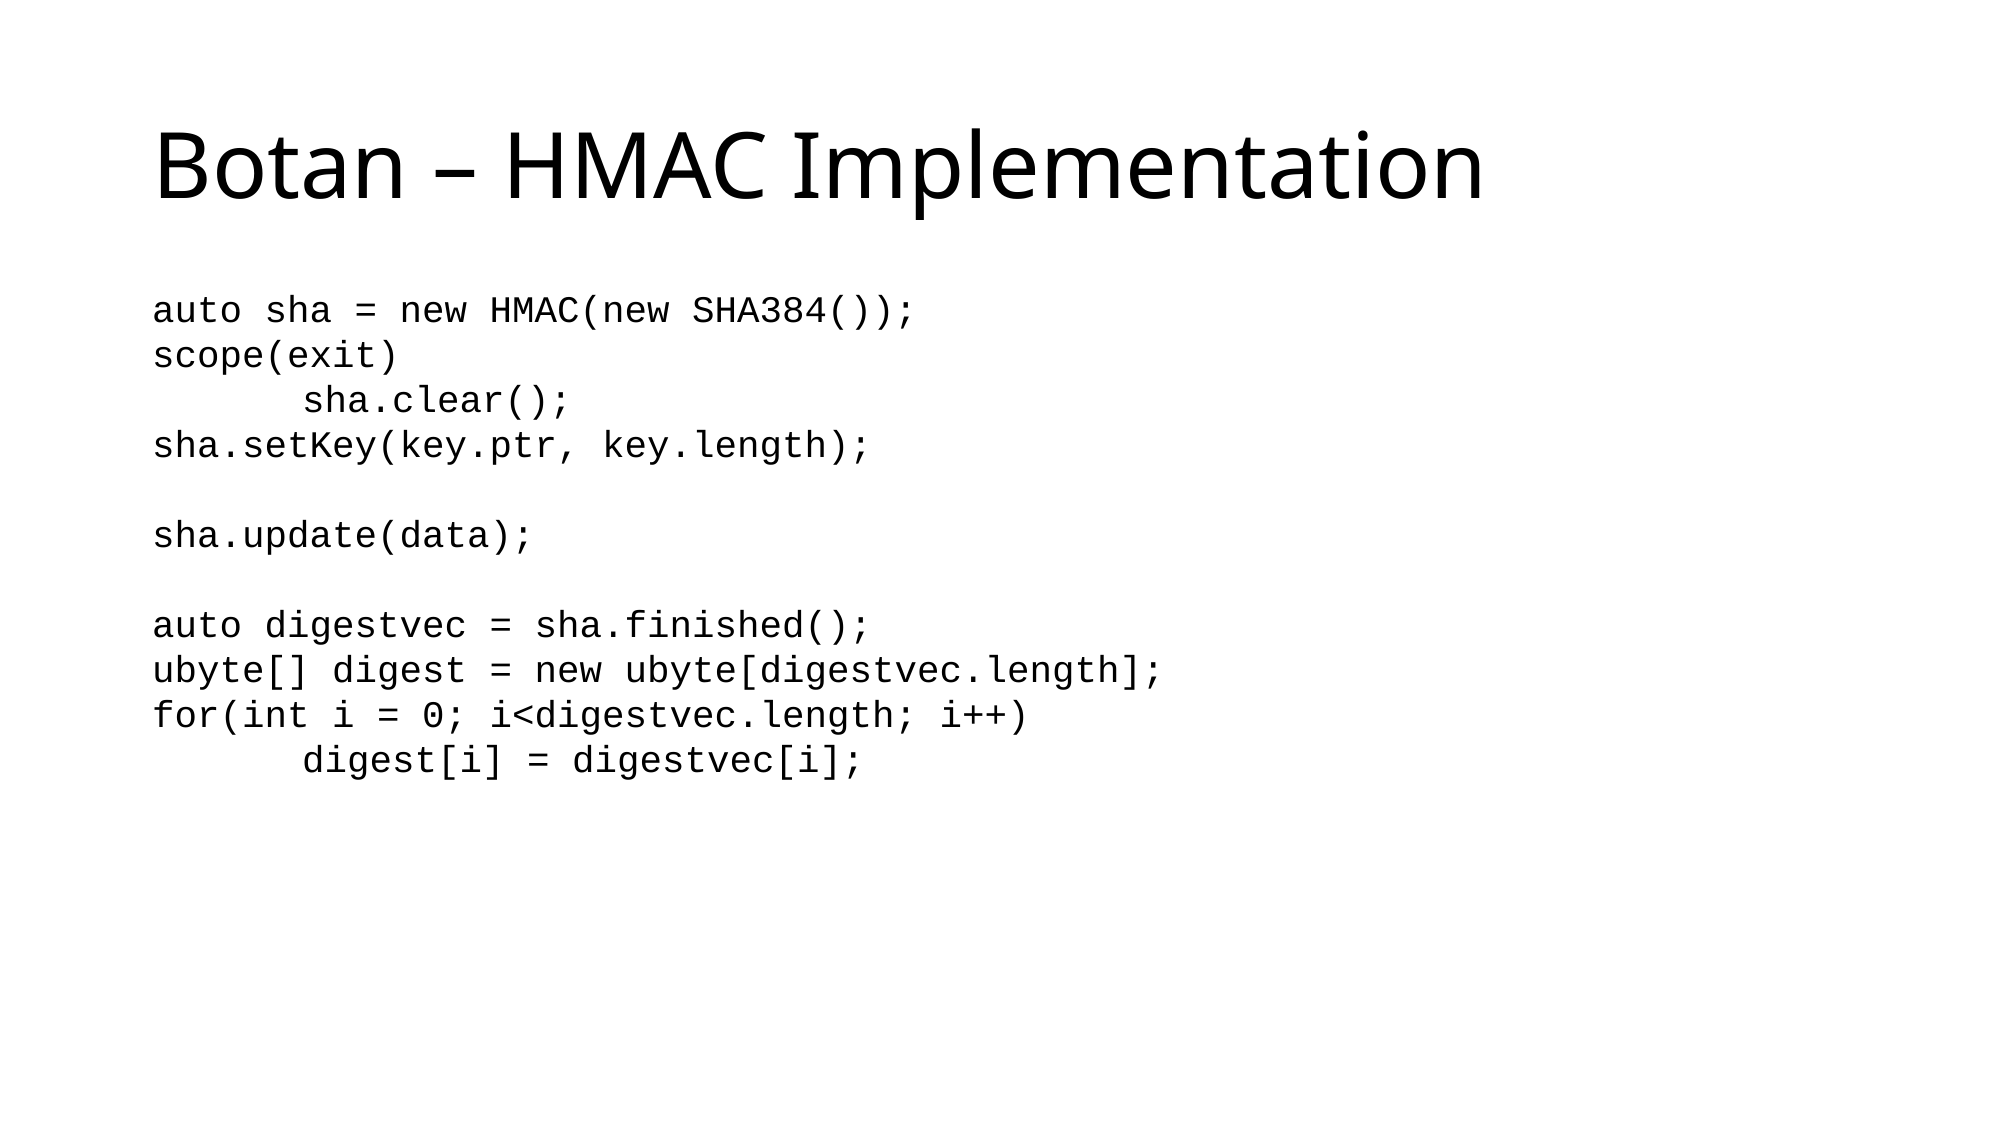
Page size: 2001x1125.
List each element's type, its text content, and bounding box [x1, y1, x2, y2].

title Botan – HMAC Implementation [137, 59, 1863, 277]
text_box auto sha = new HMAC(new SHA384()); scope(exit) sha.clear(); sha.setKey(key.ptr, key.length); sha.update(data); auto digestvec = sha.finished(); ubyte[] digest = new ubyte[digestvec.length]; for(int i = 0; i<digestvec.length; i++) digest[i] = digestvec[i]; [137, 277, 1863, 787]
